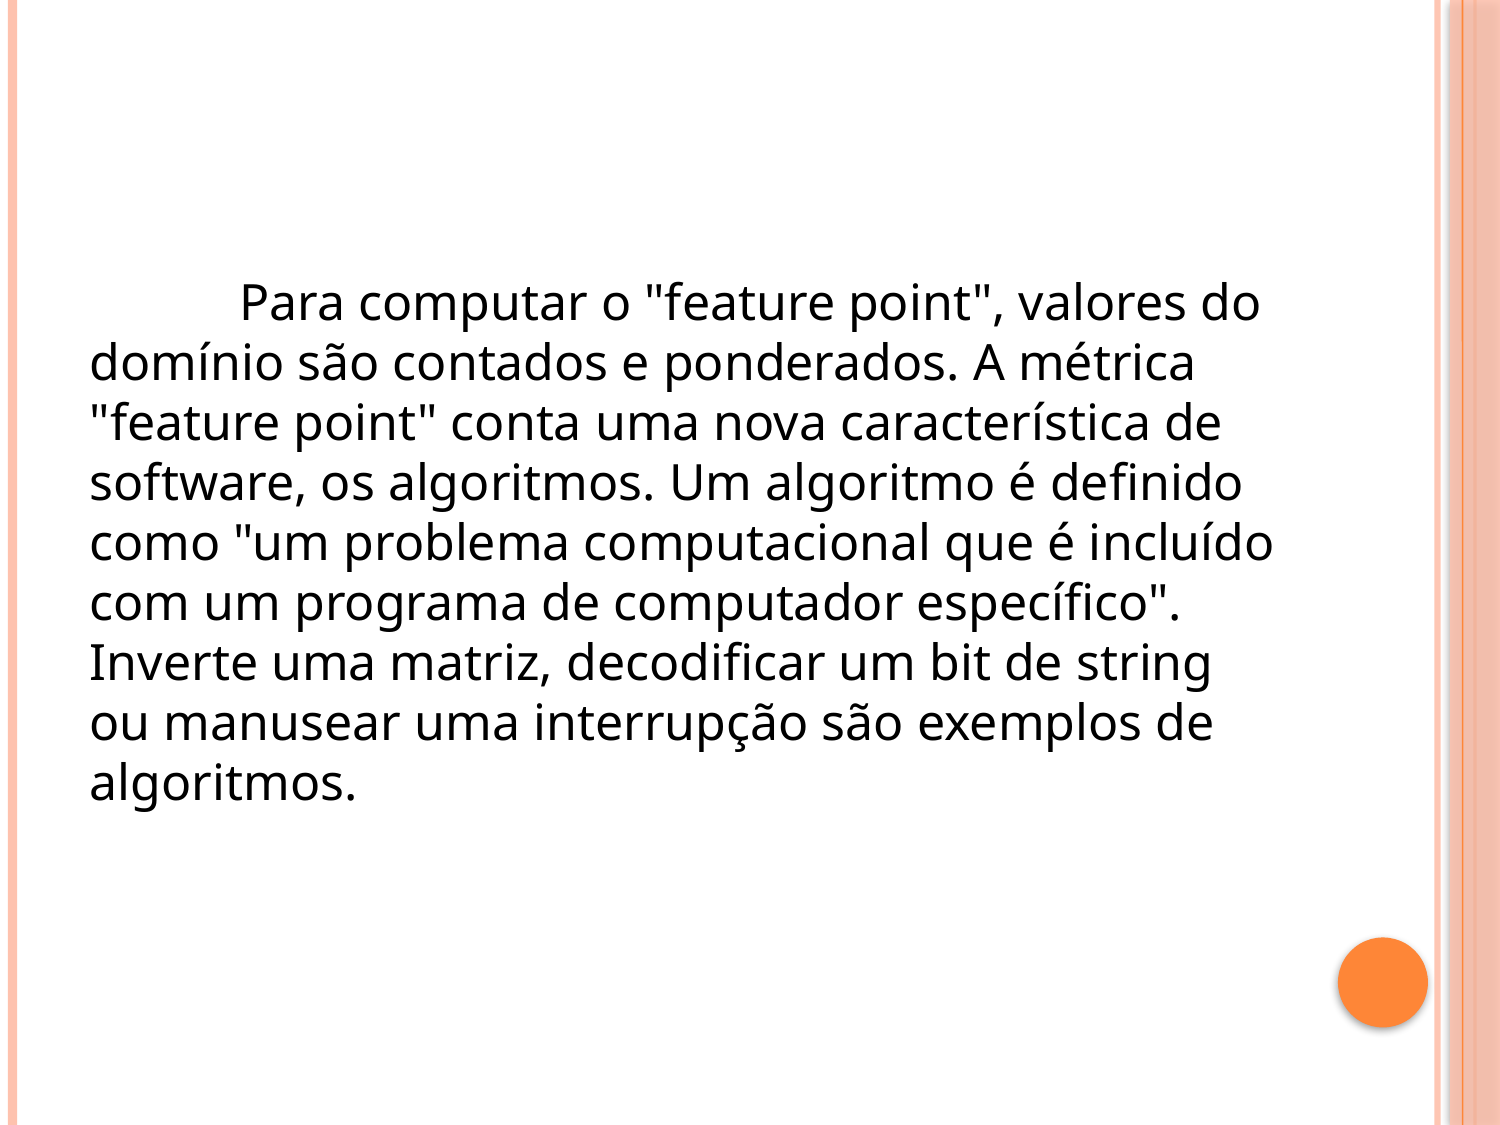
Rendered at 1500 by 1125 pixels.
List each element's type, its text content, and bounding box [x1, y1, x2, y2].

list Para computar o "feature point", valores do domínio são contados e ponderados. A métrica "feature point" conta uma nova característica de software, os algoritmos. Um algoritmo é definido como "um problema computacional que é incluído com um programa de computador específico". Inverte uma matriz, decodificar um bit de string ou manusear uma interrupção são exemplos de algoritmos. [75, 262, 1300, 1062]
